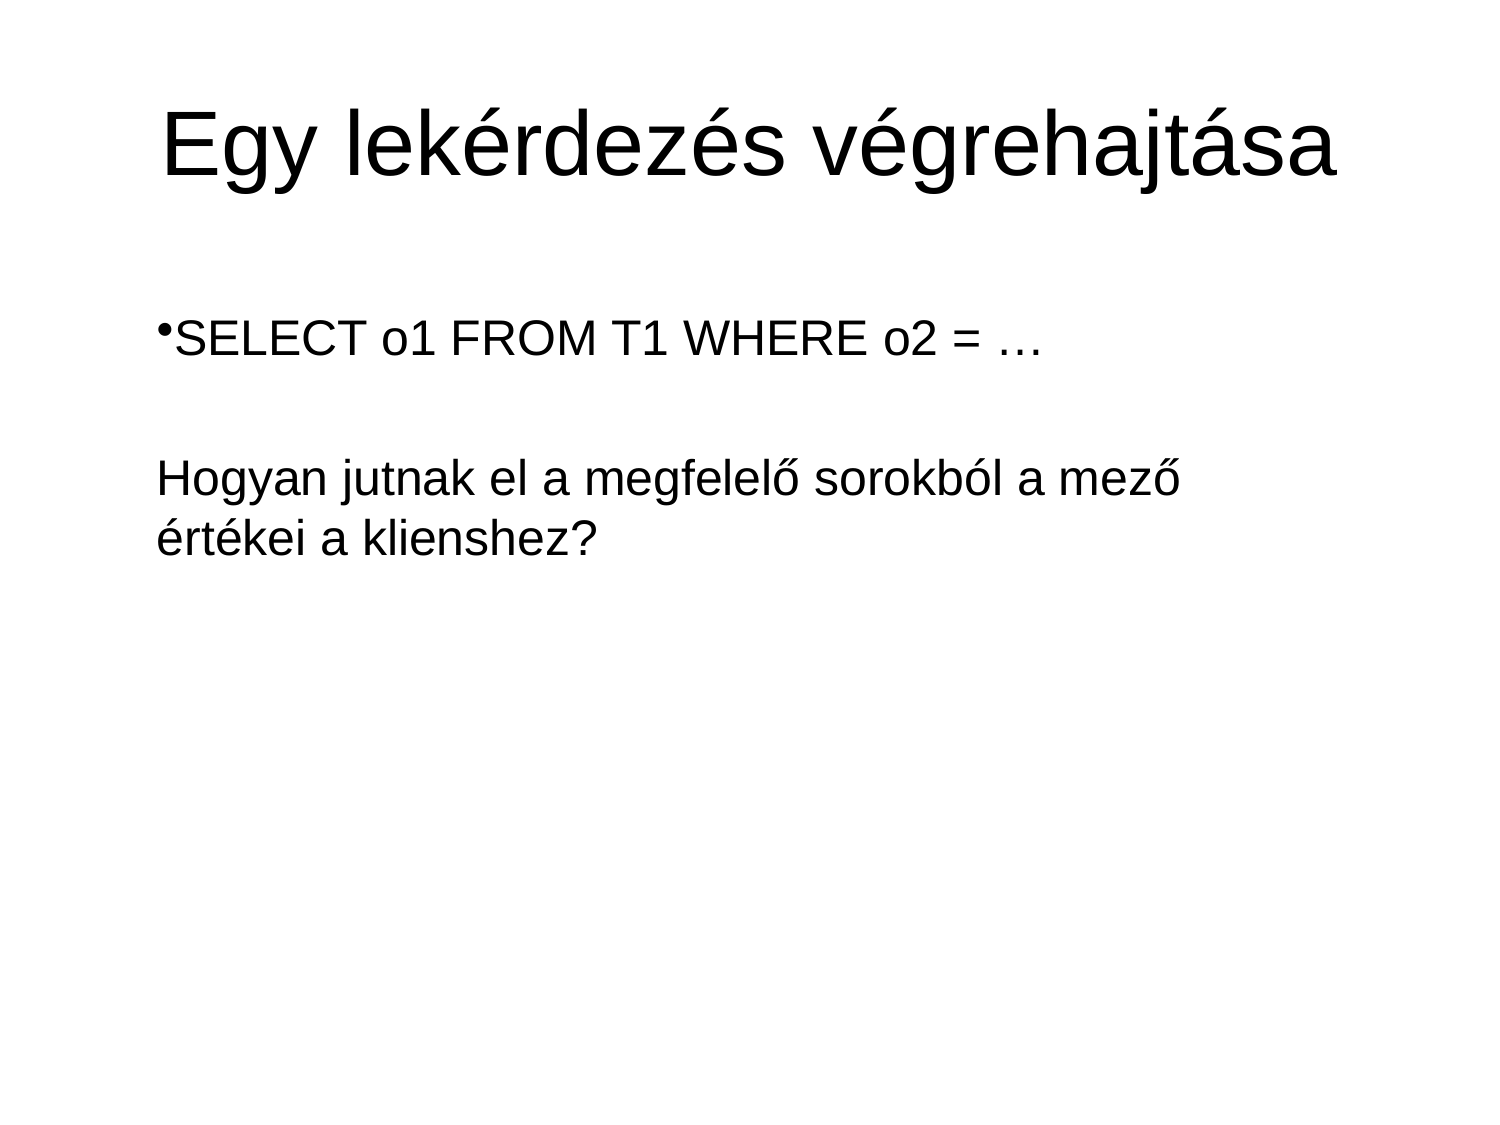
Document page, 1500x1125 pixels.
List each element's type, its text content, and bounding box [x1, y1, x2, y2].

list SELECT o1 FROM T1 WHERE o2 = … Hogyan jutnak el a megfelelő sorokból a mező értékei a klienshez? [141, 297, 1350, 858]
title Egy lekérdezés végrehajtása [75, 45, 1425, 233]
